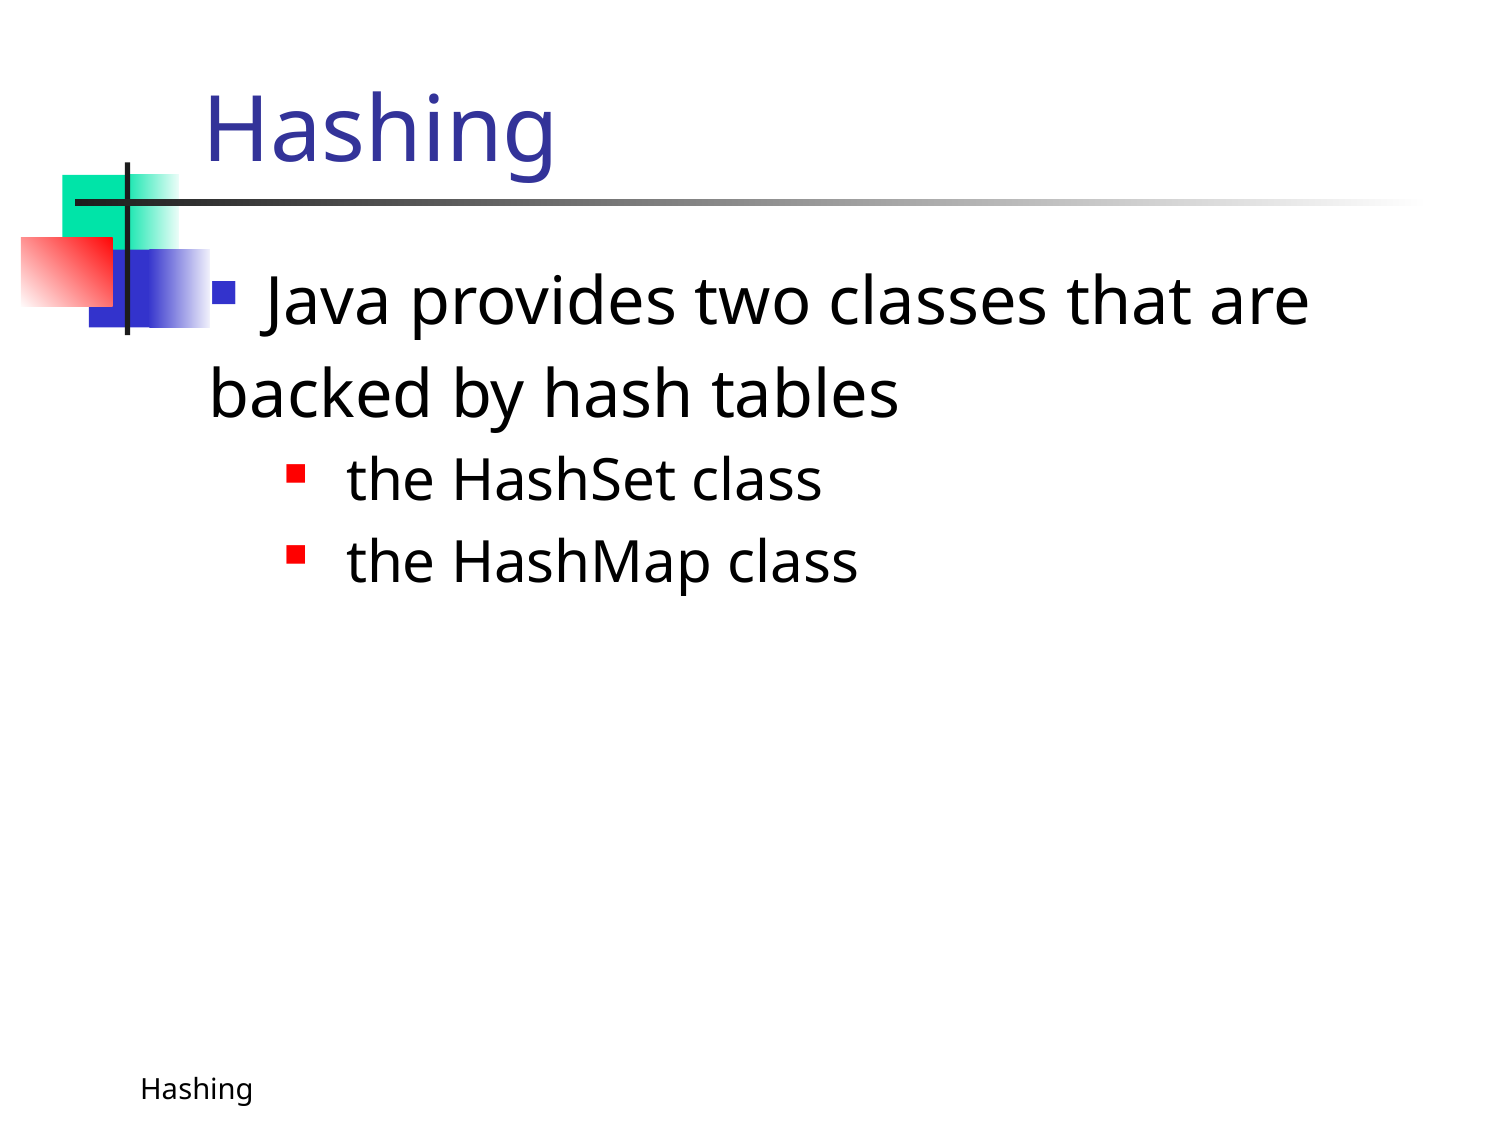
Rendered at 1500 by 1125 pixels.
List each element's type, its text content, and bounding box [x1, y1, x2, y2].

footer Hashing [124, 1037, 776, 1113]
list Java provides two classes that are backed by hash tables the HashSet class the HashMap class [193, 249, 1470, 1007]
title Hashing [187, 0, 1467, 188]
